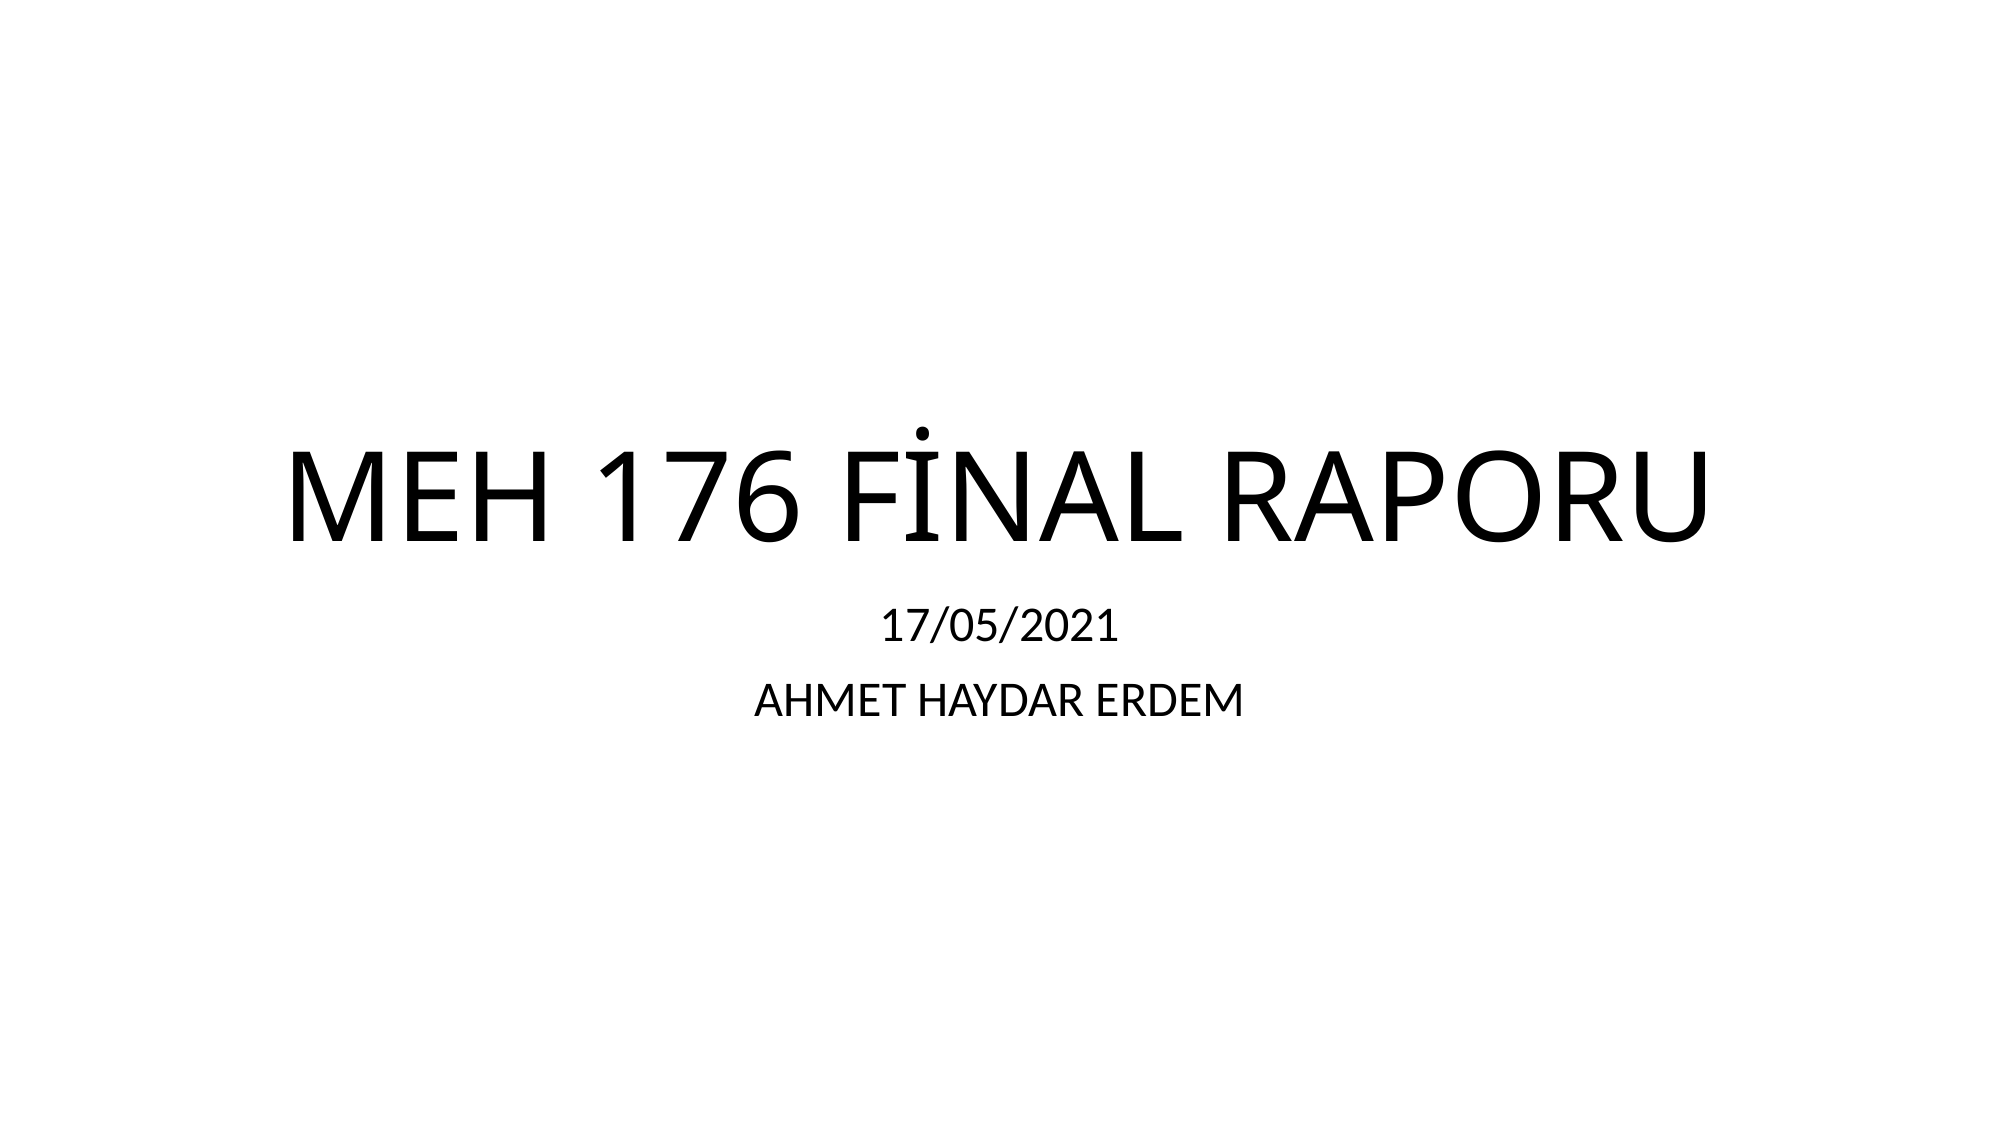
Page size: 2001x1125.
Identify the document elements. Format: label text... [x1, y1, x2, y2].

subtitle 17/05/2021 AHMET HAYDAR ERDEM [249, 590, 1750, 863]
title MEH 176 FİNAL RAPORU [249, 184, 1750, 576]
